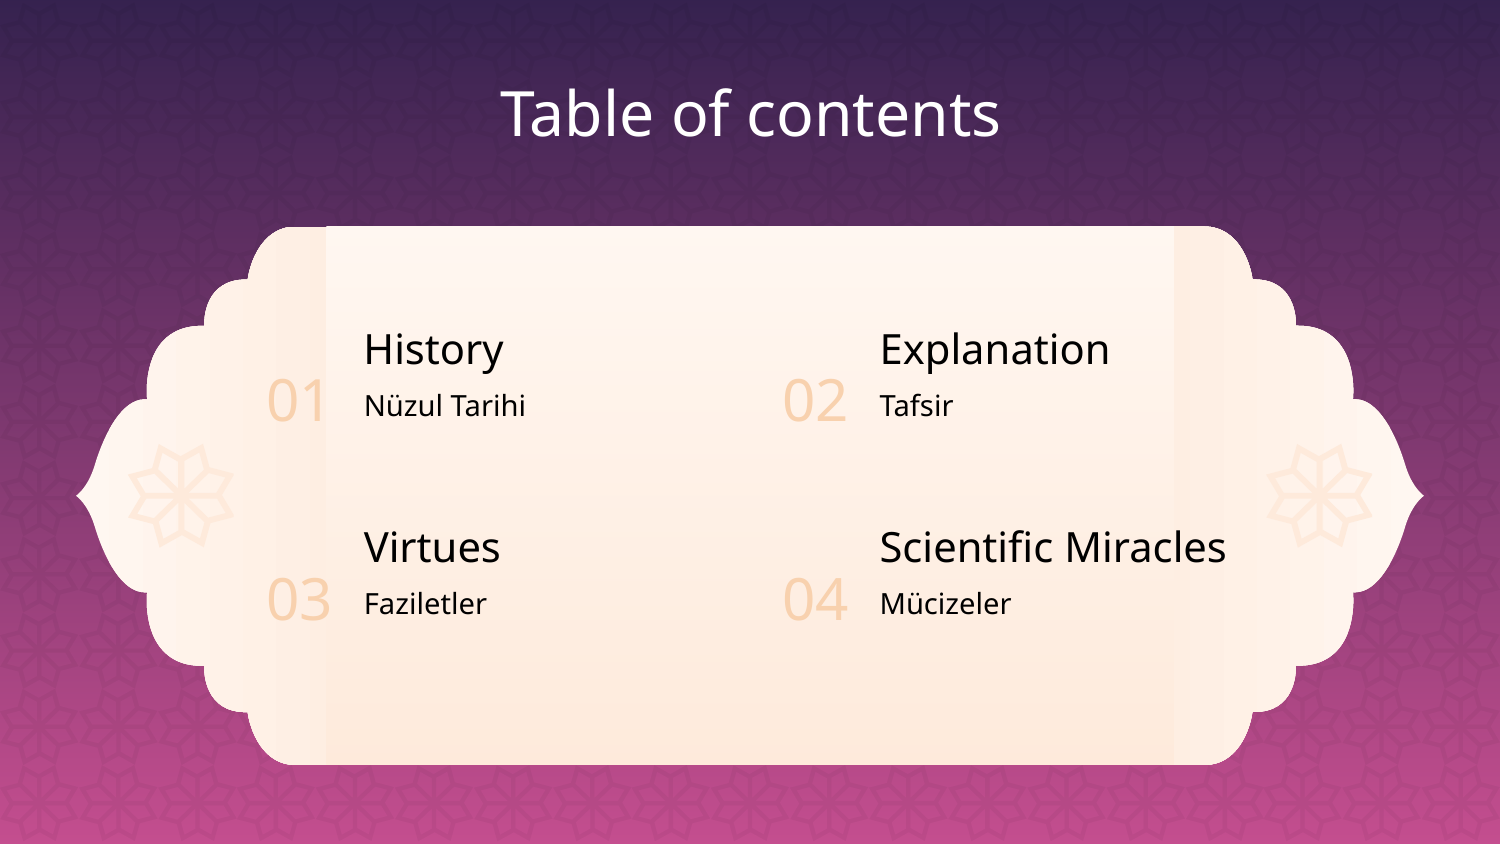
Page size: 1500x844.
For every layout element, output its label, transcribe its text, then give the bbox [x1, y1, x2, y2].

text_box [75, 226, 1425, 766]
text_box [127, 443, 1373, 548]
title Table of contents [116, 59, 1386, 154]
